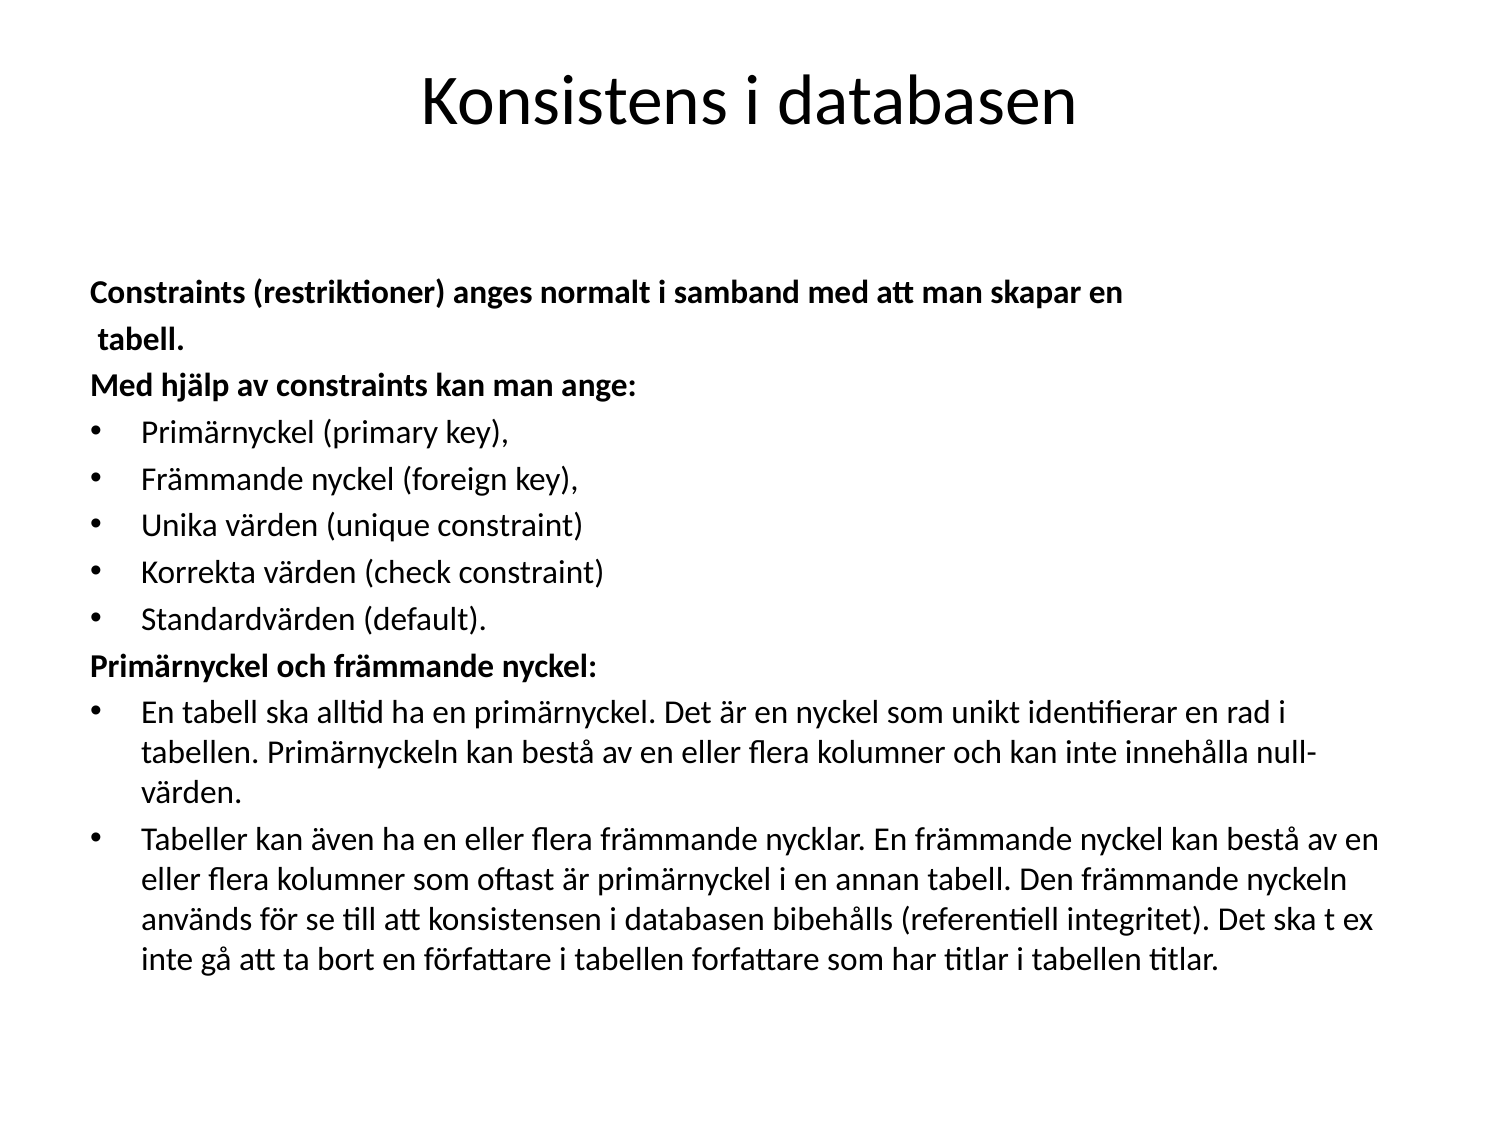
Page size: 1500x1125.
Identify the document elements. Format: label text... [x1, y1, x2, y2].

title Konsistens i databasen [75, 45, 1425, 233]
list Constraints (restriktioner) anges normalt i samband med att man skapar en tabell. Med hjälp av constraints kan man ange: Primärnyckel (primary key), Främmande nyckel (foreign key), Unika värden (unique constraint) Korrekta värden (check constraint) Standardvärden (default). Primärnyckel och främmande nyckel: En tabell ska alltid ha en primärnyckel. Det är en nyckel som unikt identifierar en rad i tabellen. Primärnyckeln kan bestå av en eller flera kolumner och kan inte innehålla null-värden. Tabeller kan även ha en eller flera främmande nycklar. En främmande nyckel kan bestå av en eller flera kolumner som oftast är primärnyckel i en annan tabell. Den främmande nyckeln används för se till att konsistensen i databasen bibehålls (referentiell integritet). Det ska t ex inte gå att ta bort en författare i tabellen forfattare som har titlar i tabellen titlar. [75, 262, 1425, 1005]
